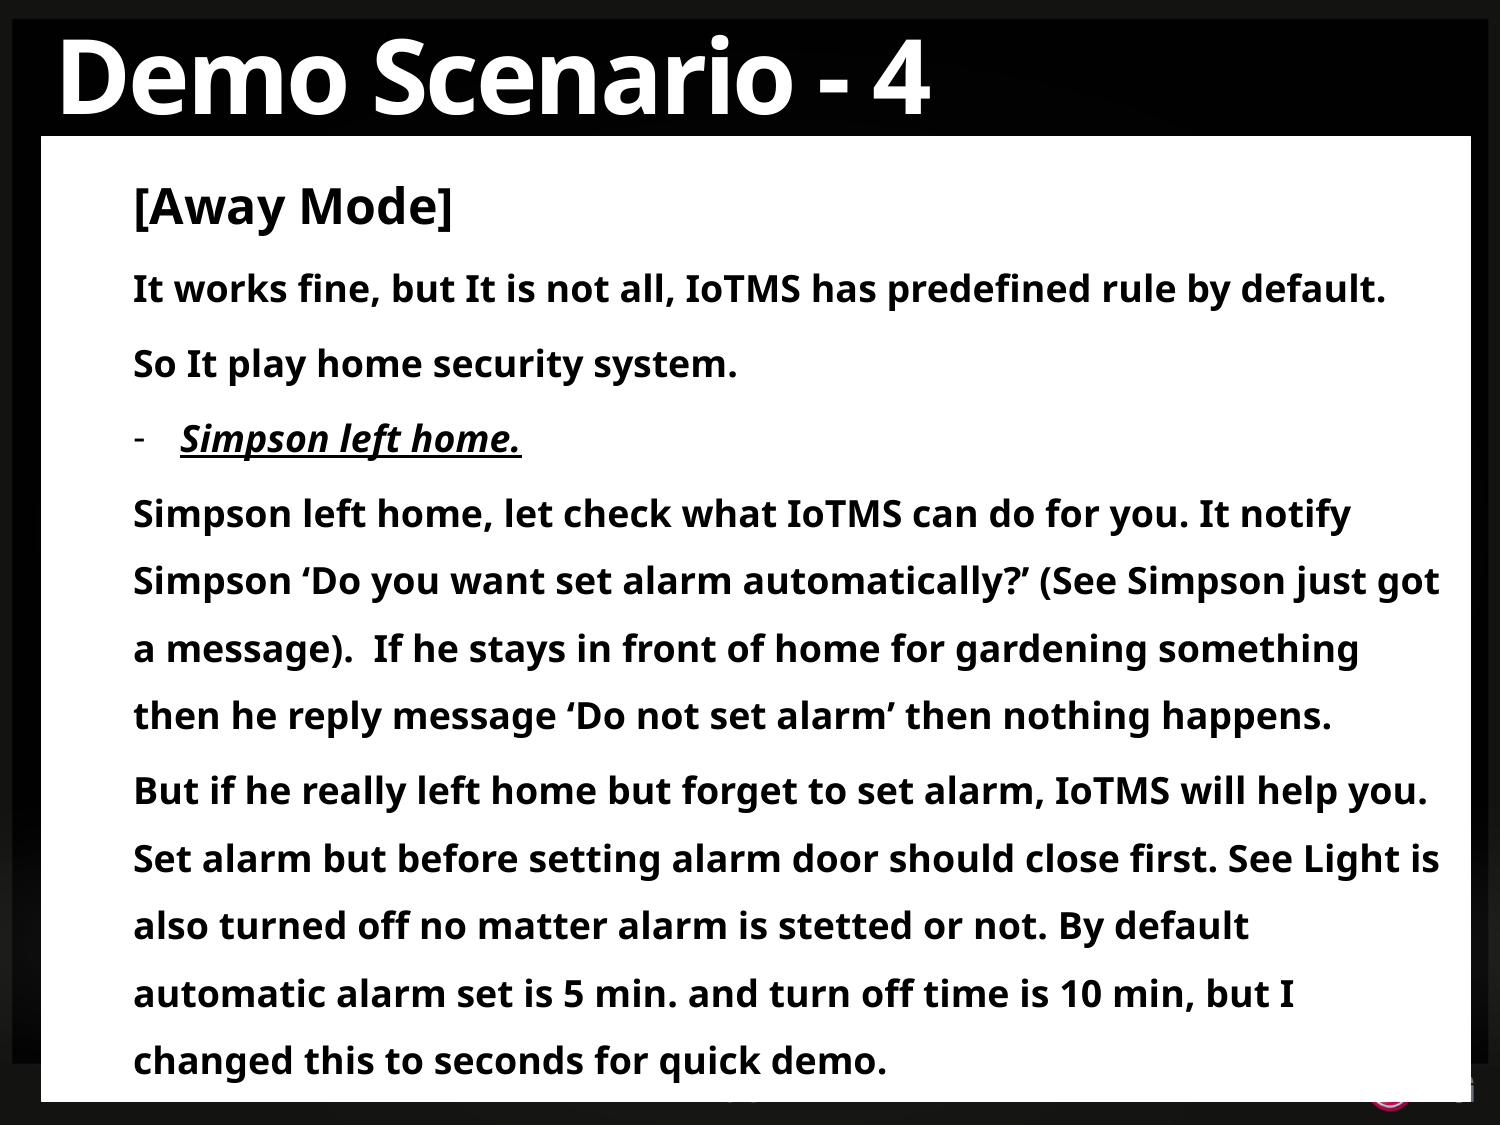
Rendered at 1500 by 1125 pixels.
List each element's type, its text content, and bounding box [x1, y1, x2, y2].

text_box [39, 135, 1473, 1103]
slide_number 5/32 [575, 1064, 925, 1125]
title Demo Scenario - 4 [39, 19, 1412, 128]
list [Away Mode] It works fine, but It is not all, IoTMS has predefined rule by default. So It play home security system. Simpson left home. Simpson left home, let check what IoTMS can do for you. It notify Simpson ‘Do you want set alarm automatically?’ (See Simpson just got a message). If he stays in front of home for gardening something then he reply message ‘Do not set alarm’ then nothing happens. But if he really left home but forget to set alarm, IoTMS will help you. Set alarm but before setting alarm door should close first. See Light is also turned off no matter alarm is stetted or not. By default automatic alarm set is 5 min. and turn off time is 10 min, but I changed this to seconds for quick demo. [118, 137, 1459, 1090]
picture [0, 0, 1500, 1125]
